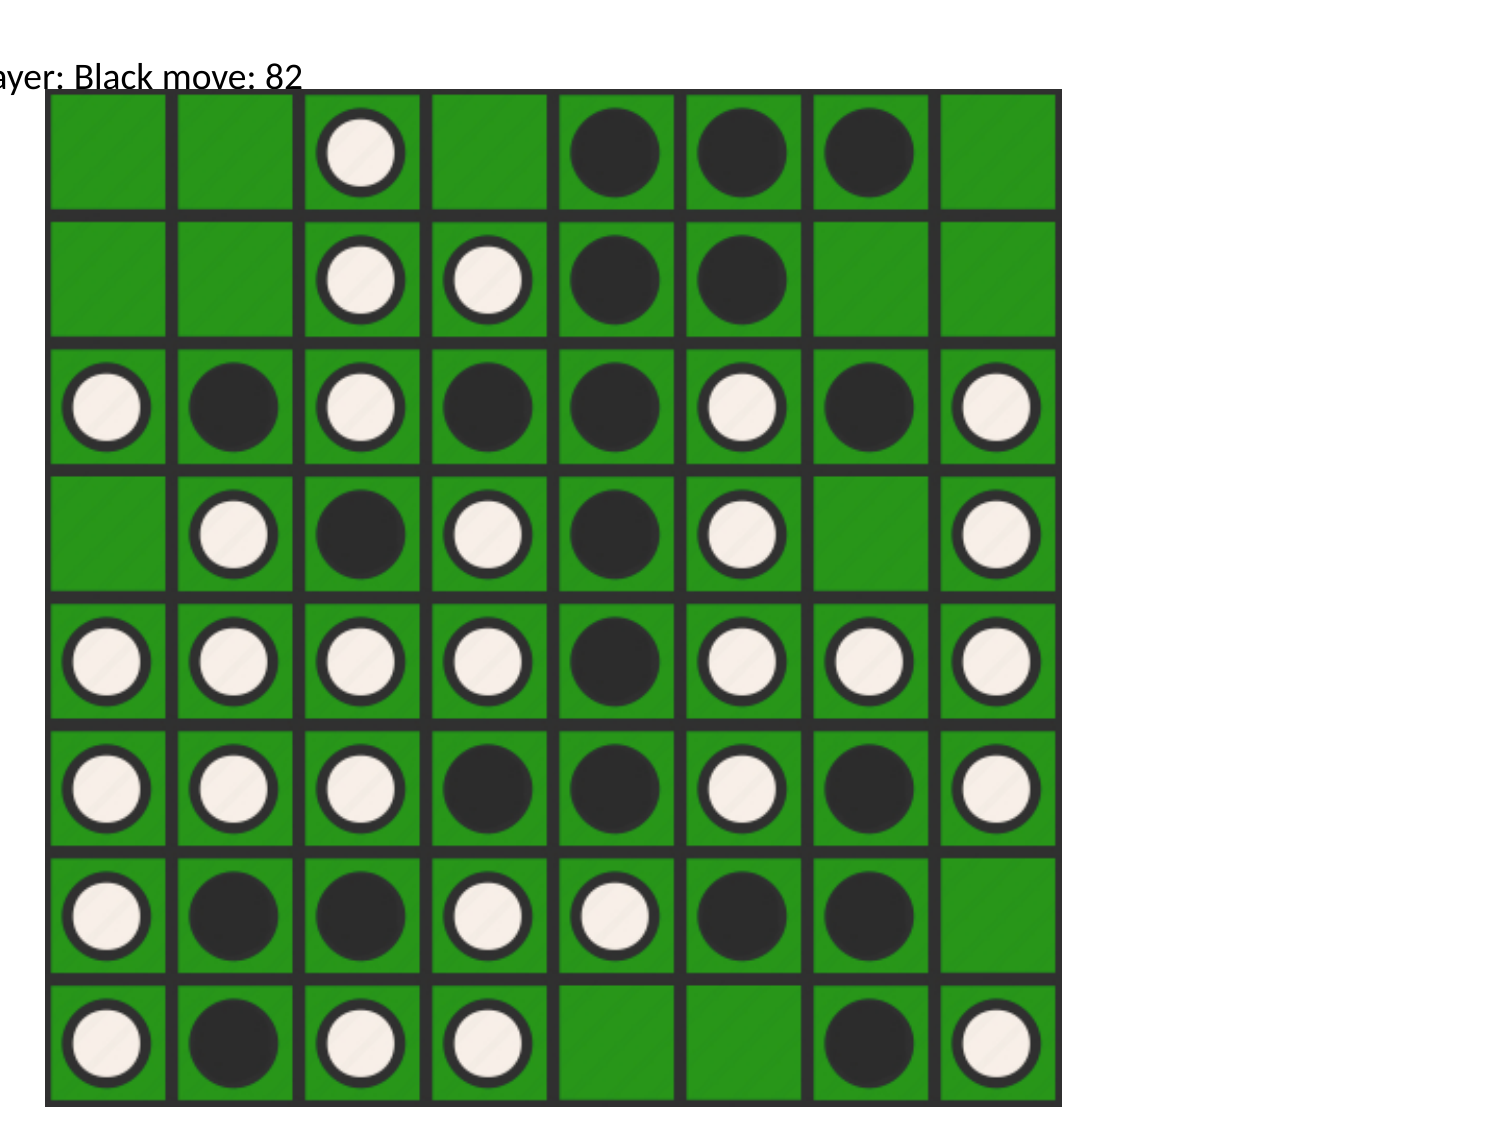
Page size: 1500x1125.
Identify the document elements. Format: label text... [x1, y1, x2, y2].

picture [44, 89, 1062, 1107]
text_box turn: 47 player: Black move: 82 [0, 44, 319, 105]
